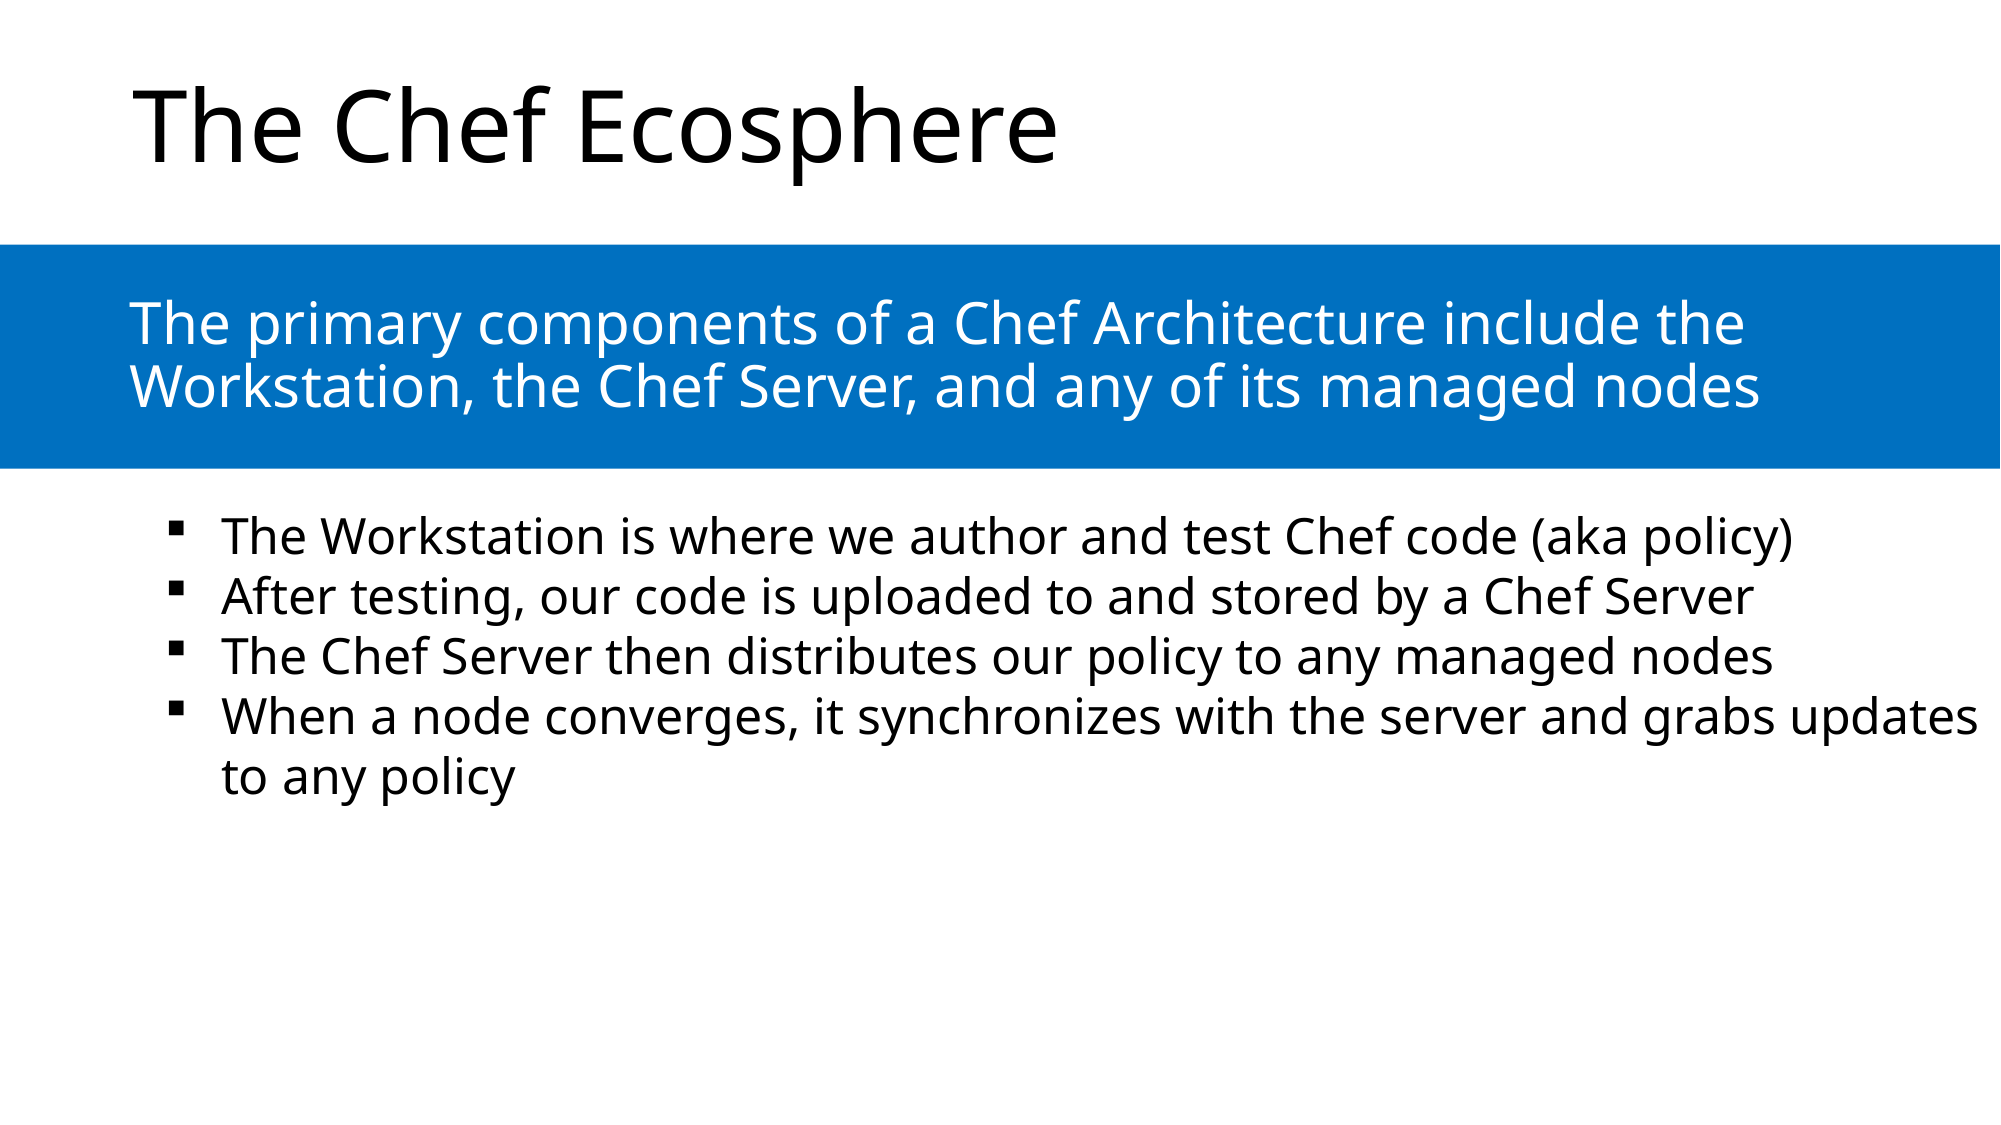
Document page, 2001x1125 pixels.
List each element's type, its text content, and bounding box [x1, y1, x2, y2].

title The Chef Ecosphere [117, 21, 1843, 240]
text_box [0, 244, 2000, 469]
text_box The Workstation is where we author and test Chef code (aka policy) After testing, our code is uploaded to and stored by a Chef Server The Chef Server then distributes our policy to any managed nodes When a node converges, it synchronizes with the server and grabs updates to any policy [0, 469, 2000, 944]
